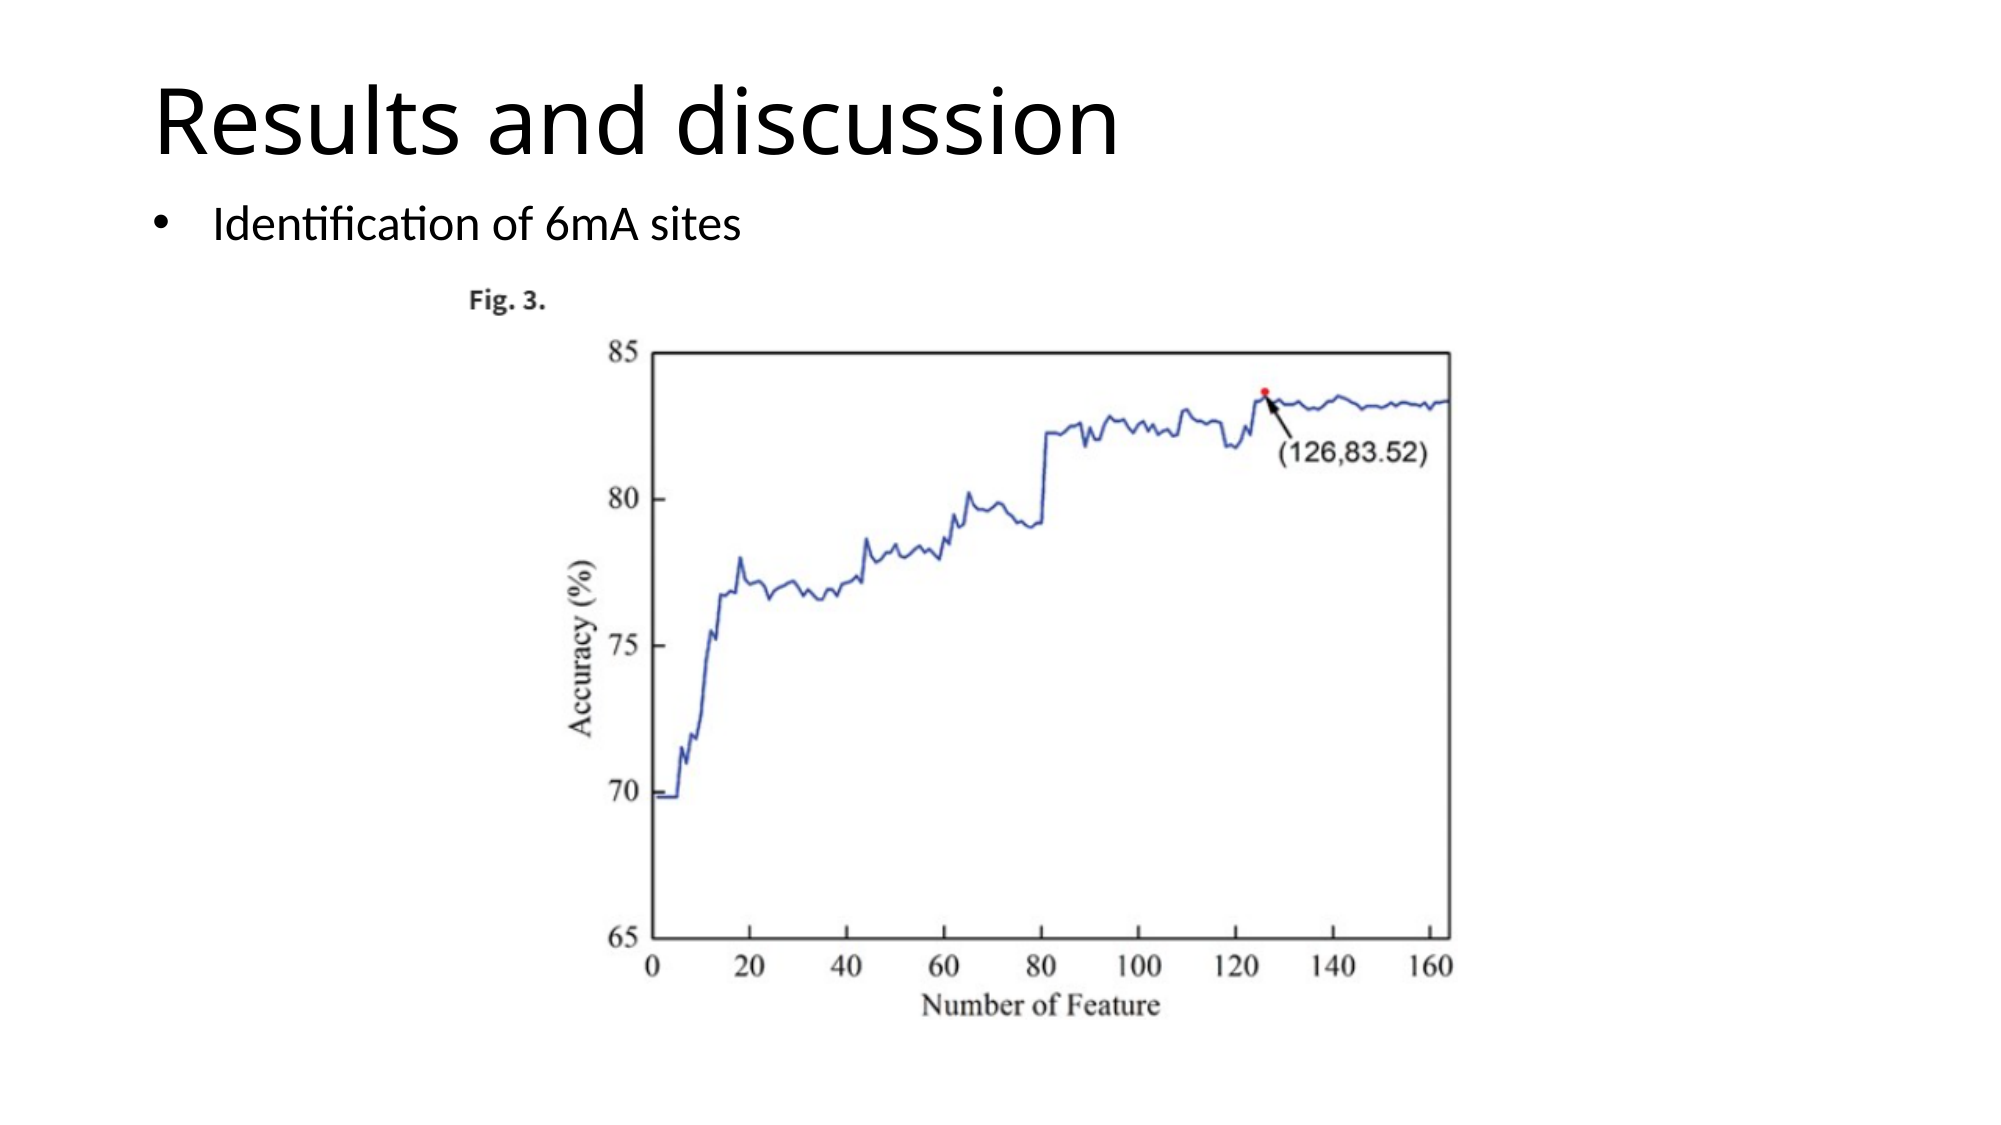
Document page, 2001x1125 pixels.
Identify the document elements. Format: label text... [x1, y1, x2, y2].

picture [453, 269, 1547, 1034]
title Results and discussion [137, 59, 1863, 189]
list Identification of 6mA sites [137, 189, 1863, 1052]
